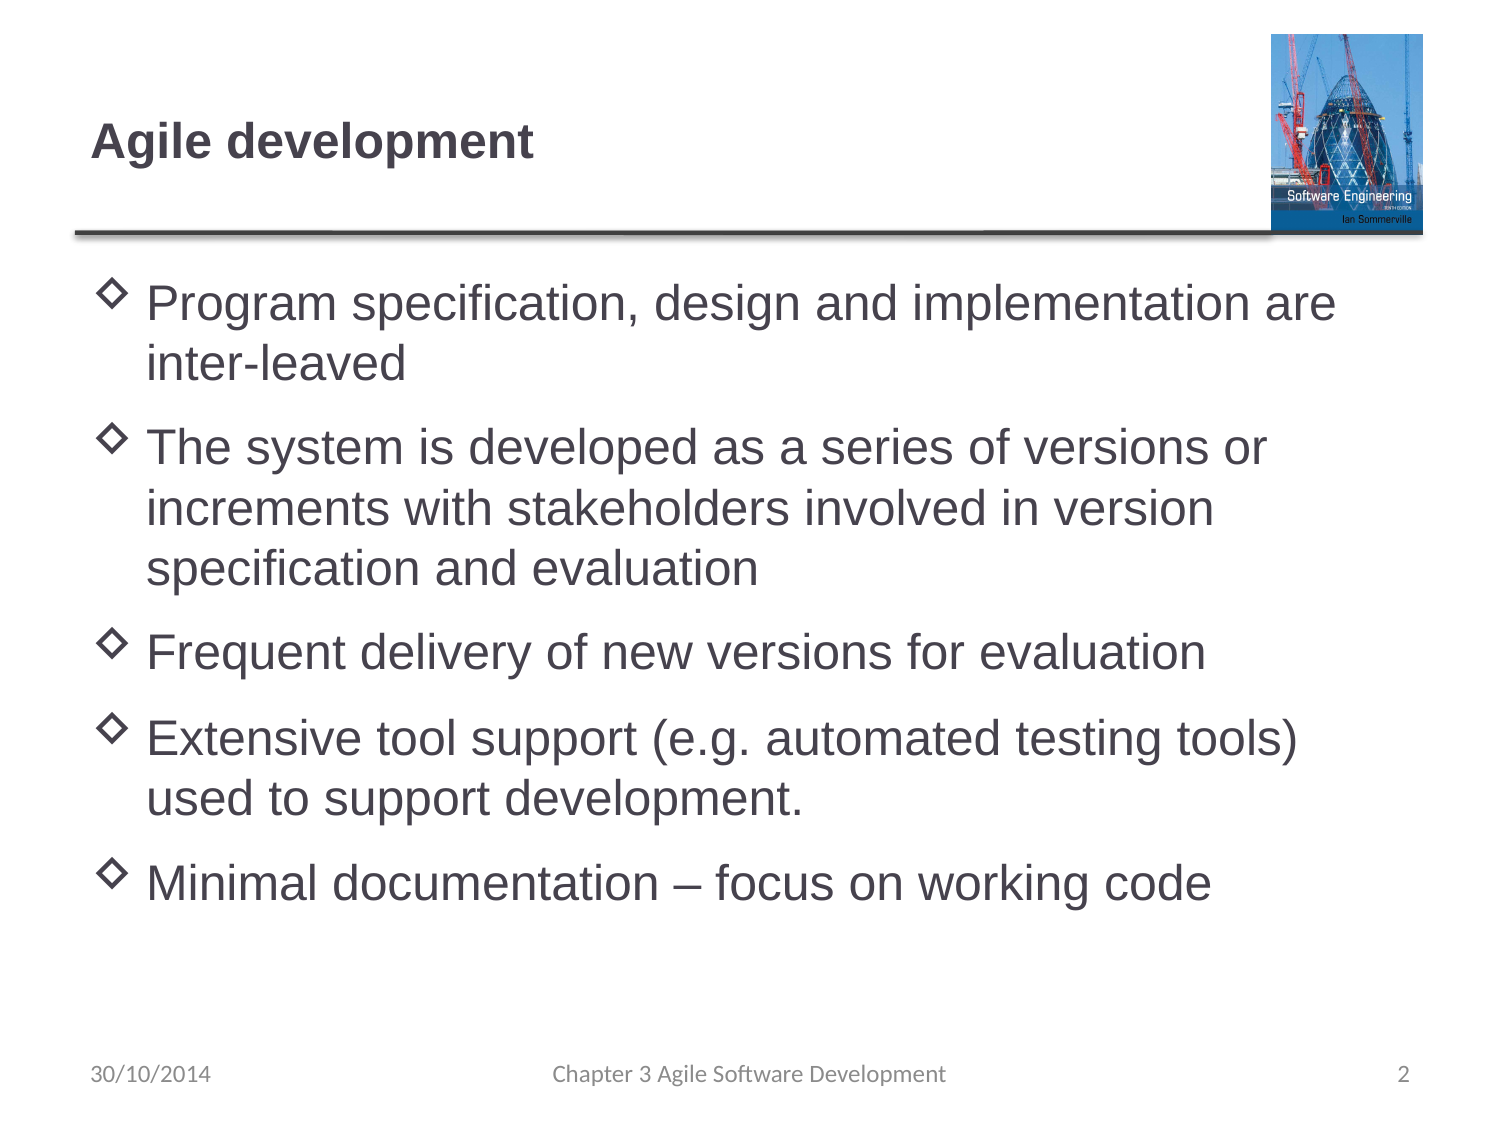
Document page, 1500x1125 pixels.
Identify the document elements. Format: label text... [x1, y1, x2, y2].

list Program specification, design and implementation are inter-leaved The system is developed as a series of versions or increments with stakeholders involved in version specification and evaluation Frequent delivery of new versions for evaluation Extensive tool support (e.g. automated testing tools) used to support development. Minimal documentation – focus on working code [75, 262, 1425, 1005]
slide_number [75, 1042, 425, 1103]
title Agile development [74, 44, 1272, 233]
footer Chapter 3 Agile Software Development [512, 1042, 988, 1103]
slide_number 2 [1074, 1042, 1425, 1103]
picture [1271, 34, 1423, 230]
